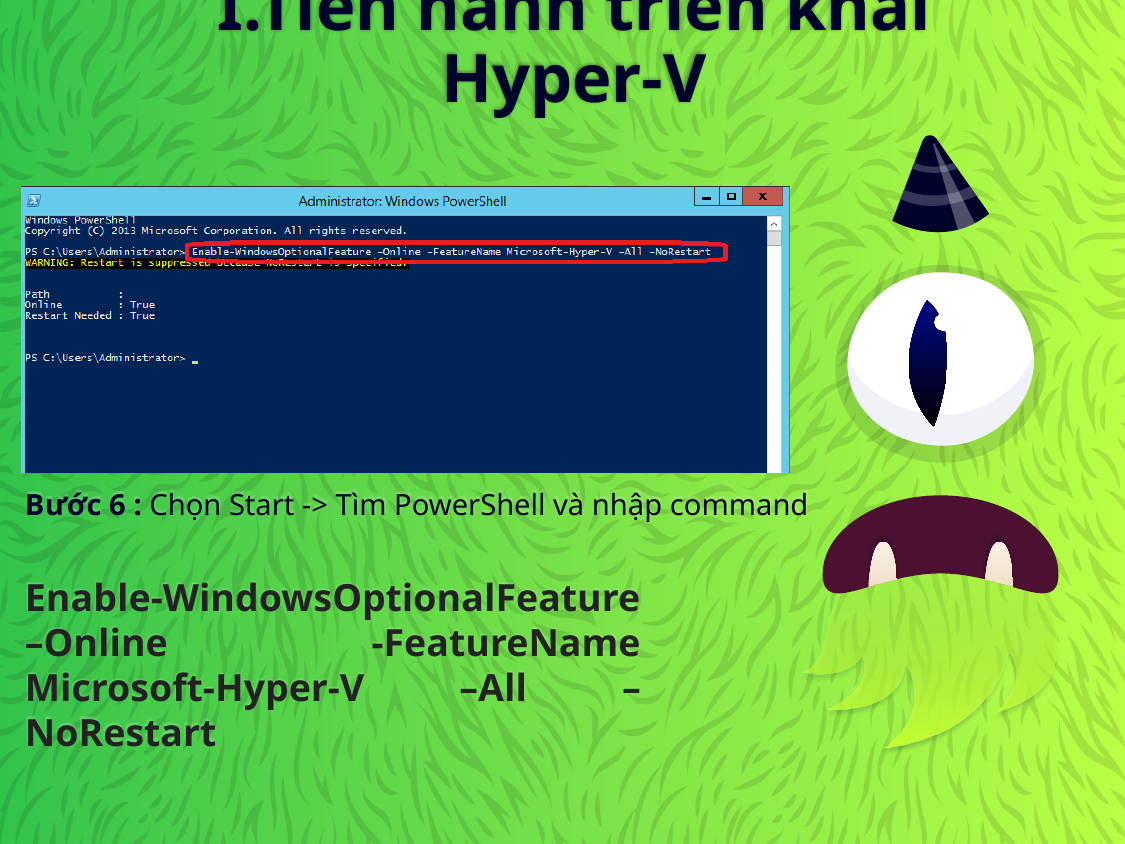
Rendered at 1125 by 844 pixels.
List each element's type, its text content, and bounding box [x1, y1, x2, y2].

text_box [835, 264, 1047, 463]
text_box Enable-WindowsOptionalFeature –Online -FeatureName Microsoft-Hyper-V –All –NoRestart [24, 574, 642, 773]
text_box [802, 602, 1057, 748]
picture [0, 0, 1125, 844]
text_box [822, 495, 1059, 594]
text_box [892, 134, 990, 233]
list Bước 6 : Chọn Start -> Tìm PowerShell và nhập command [25, 480, 825, 574]
text_box I.Tiến hành triển khai Hyper-V [153, 8, 996, 117]
